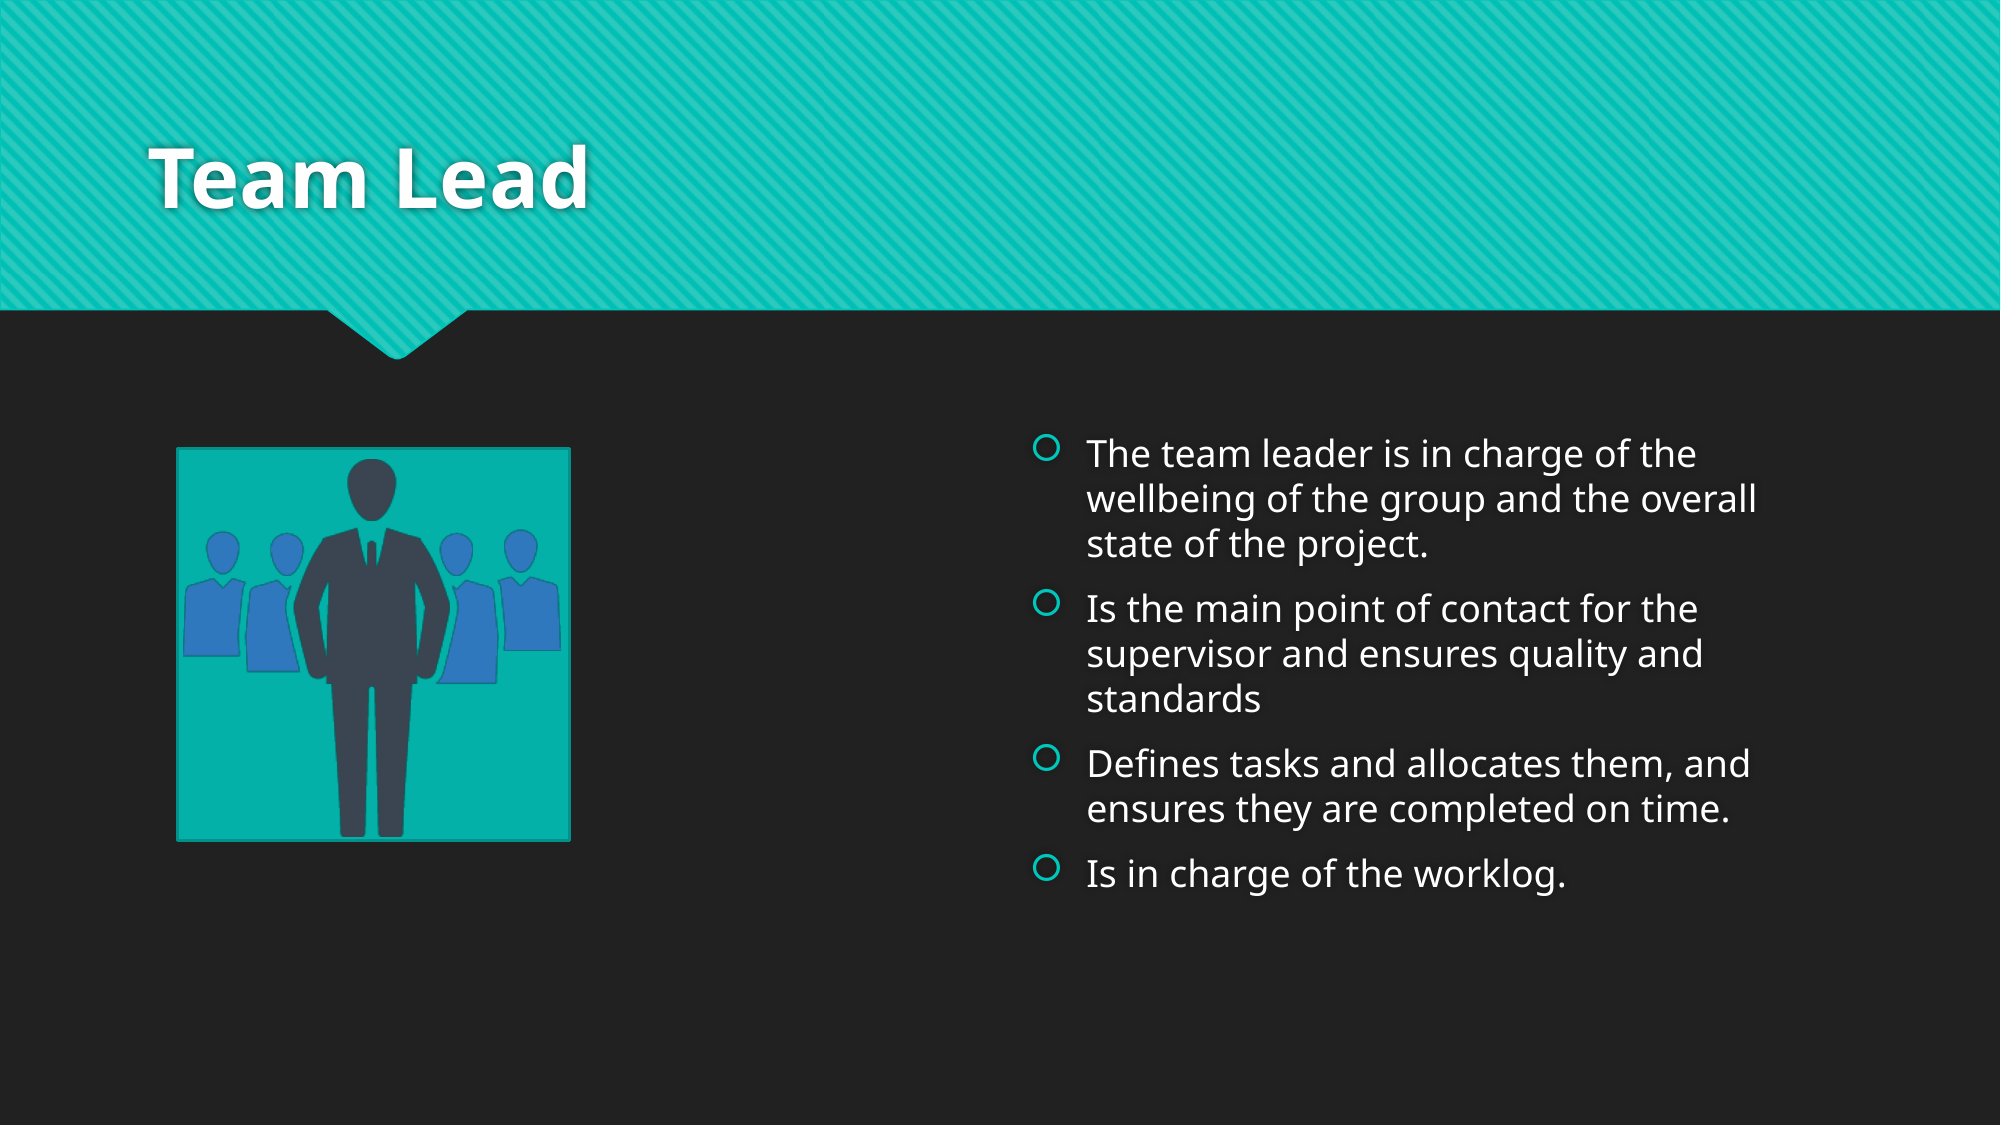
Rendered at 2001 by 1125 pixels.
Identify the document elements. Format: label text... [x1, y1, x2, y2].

picture [183, 459, 561, 837]
text_box [176, 447, 571, 842]
list The team leader is in charge of the wellbeing of the group and the overall state of the project. Is the main point of contact for the supervisor and ensures quality and standards Defines tasks and allocates them, and ensures they are completed on time. Is in charge of the worklog. [1014, 364, 1868, 962]
title Team Lead [132, 73, 1868, 233]
